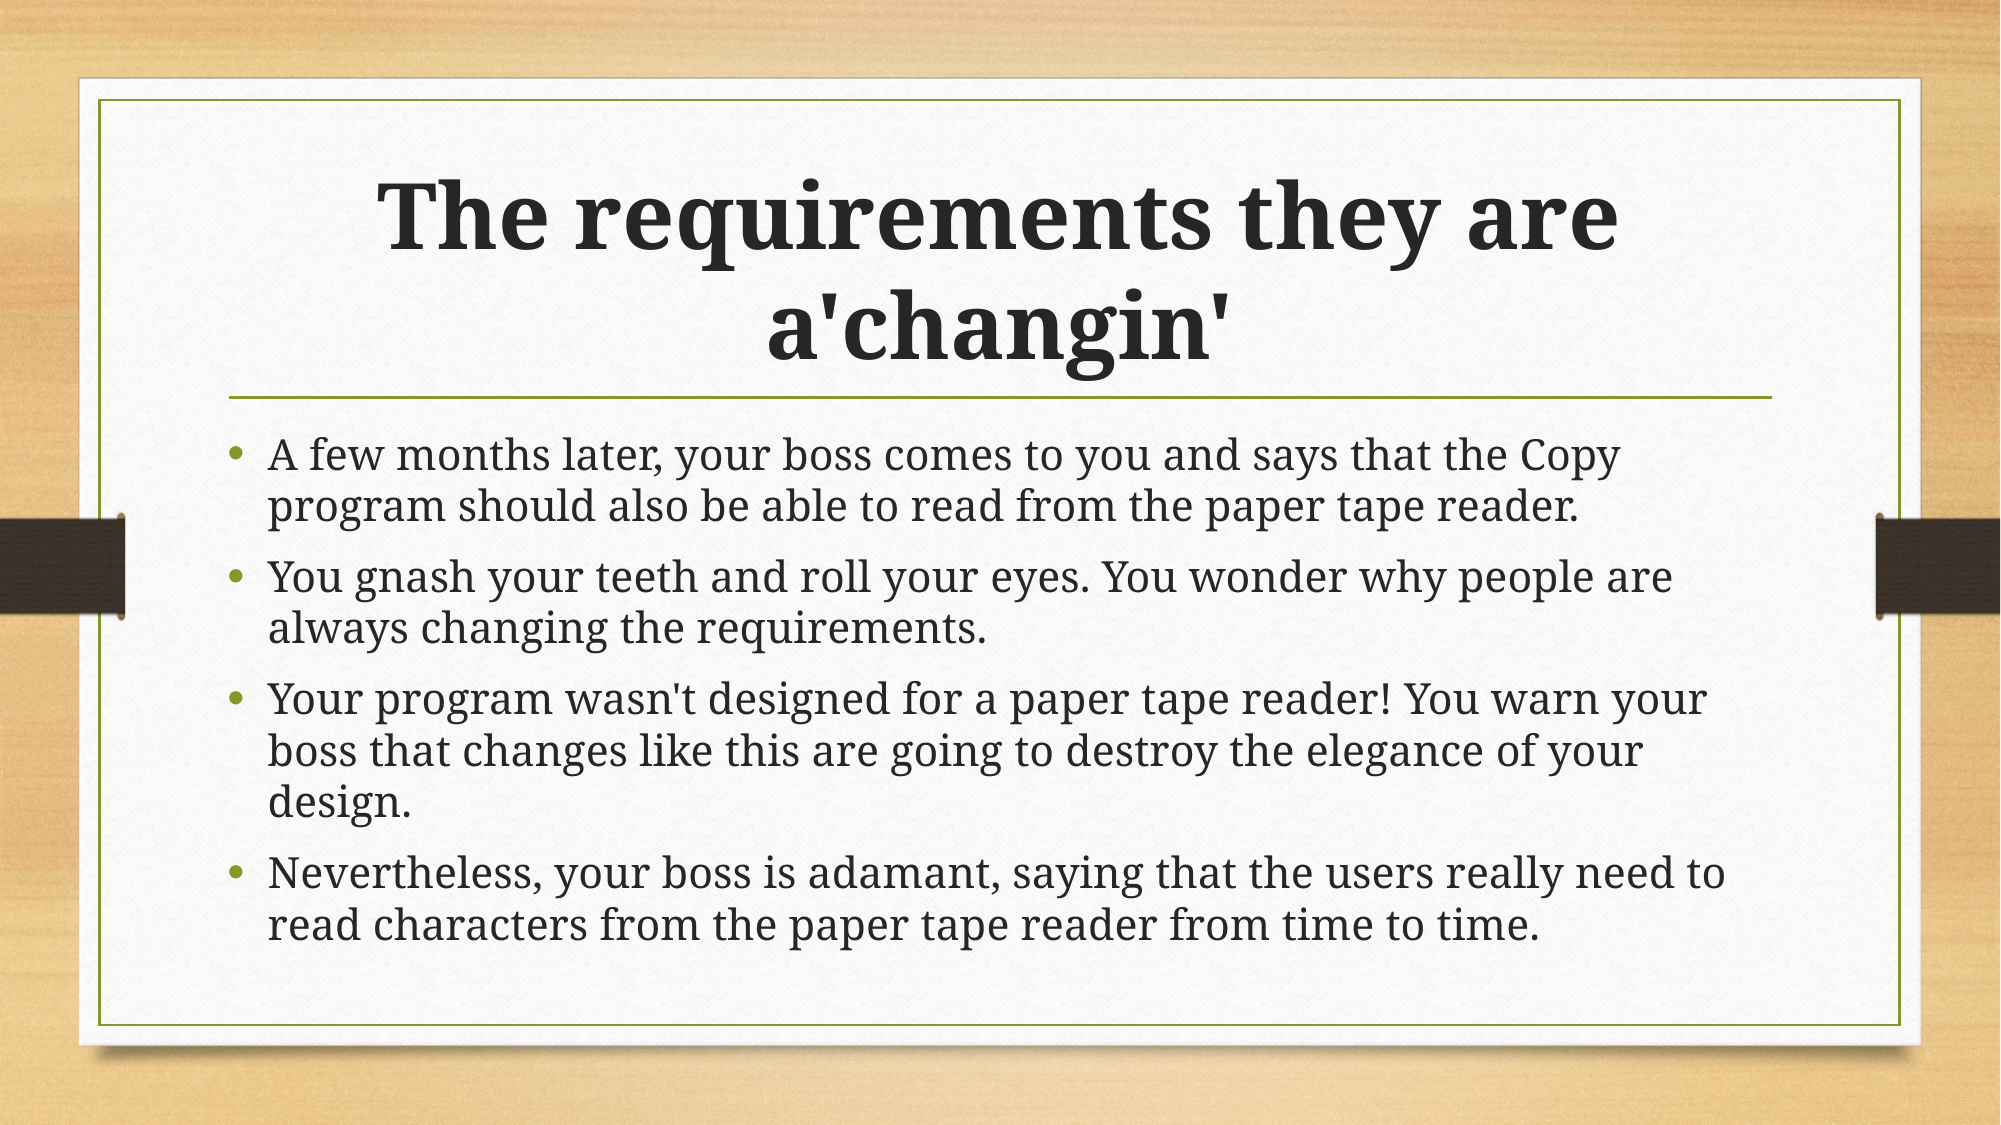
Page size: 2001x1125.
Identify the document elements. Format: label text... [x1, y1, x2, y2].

title The requirements they are a'changin' [212, 161, 1788, 375]
list A few months later, your boss comes to you and says that the Copy program should also be able to read from the paper tape reader. You gnash your teeth and roll your eyes. You wonder why people are always changing the requirements. Your program wasn't designed for a paper tape reader! You warn your boss that changes like this are going to destroy the elegance of your design. Nevertheless, your boss is adamant, saying that the users really need to read characters from the paper tape reader from time to time. [212, 419, 1788, 964]
picture [0, 0, 2001, 1125]
